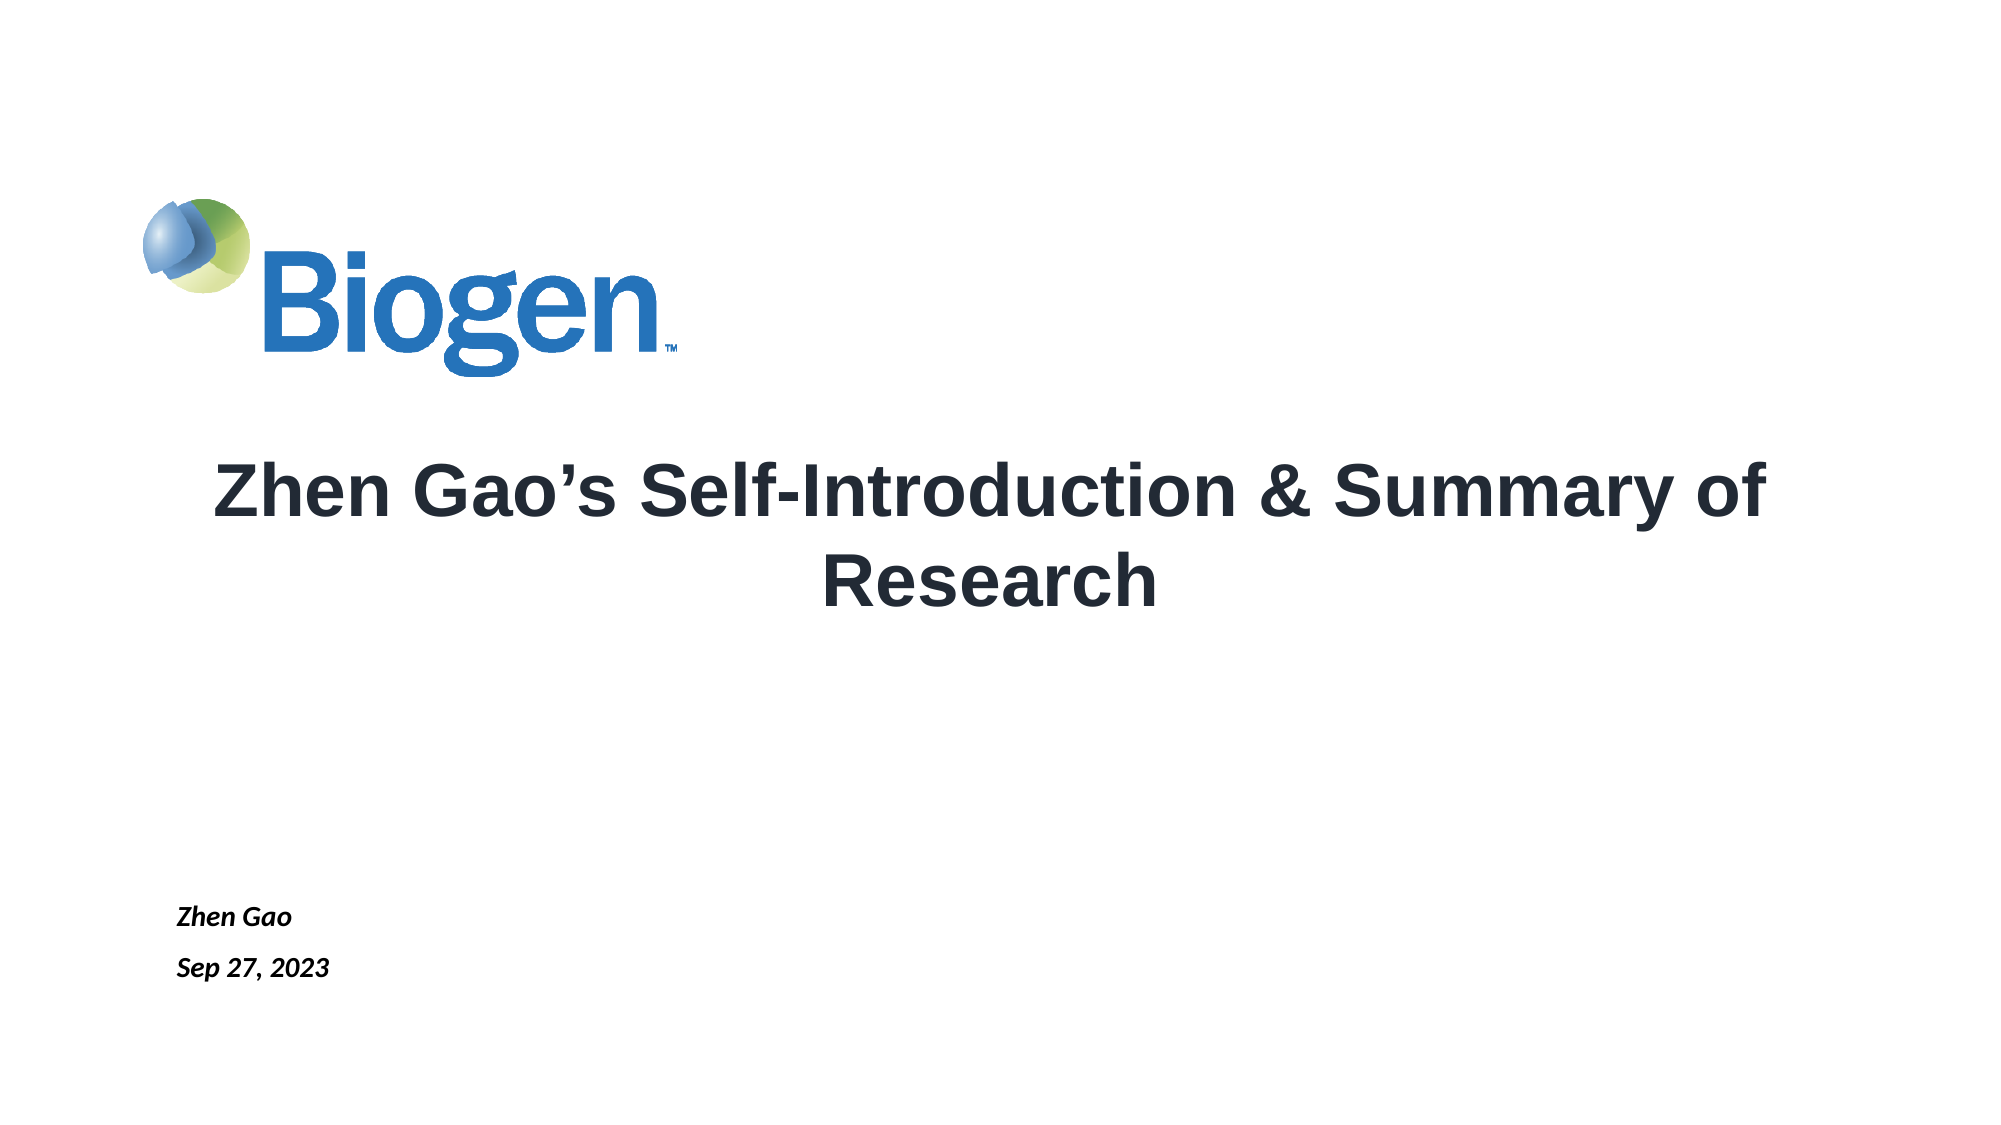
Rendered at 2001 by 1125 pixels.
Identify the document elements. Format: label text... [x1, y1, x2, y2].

text_box Zhen Gao Sep 27, 2023 [162, 886, 895, 1001]
picture [143, 199, 677, 377]
text_box Zhen Gao’s Self-Introduction & Summary of Research [121, 434, 1861, 630]
